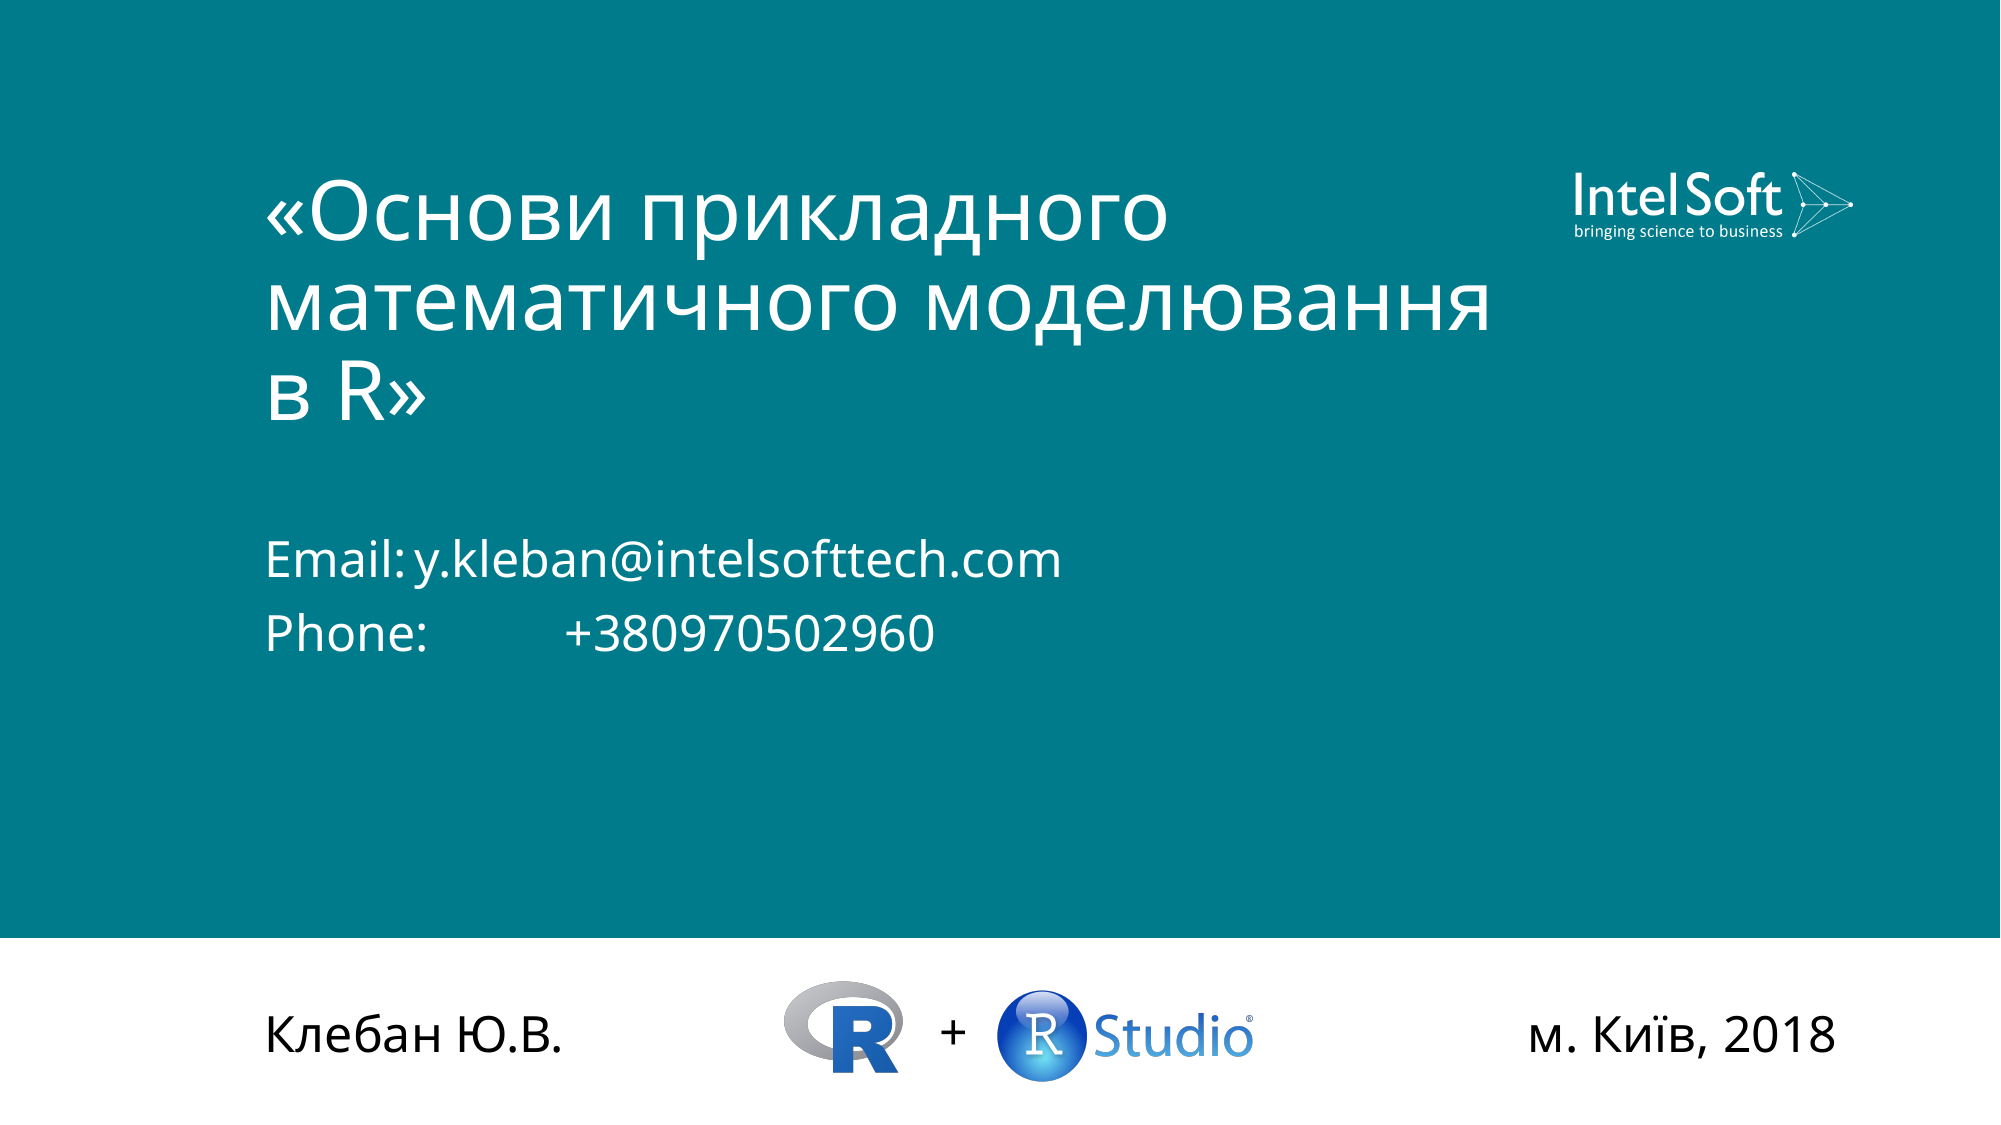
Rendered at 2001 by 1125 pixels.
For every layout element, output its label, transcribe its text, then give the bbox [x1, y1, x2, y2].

text_box м. Київ, 2018 [1317, 946, 1852, 1125]
subtitle «Основи прикладного математичного моделювання в R» Email: y.kleban@intelsofttech.com Phone: +380970502960 [249, 161, 1548, 736]
text_box Клебан Ю.В. [249, 946, 785, 1125]
picture [996, 990, 1254, 1082]
picture [784, 981, 903, 1074]
text_box + [903, 996, 996, 1073]
picture [1575, 172, 1853, 240]
